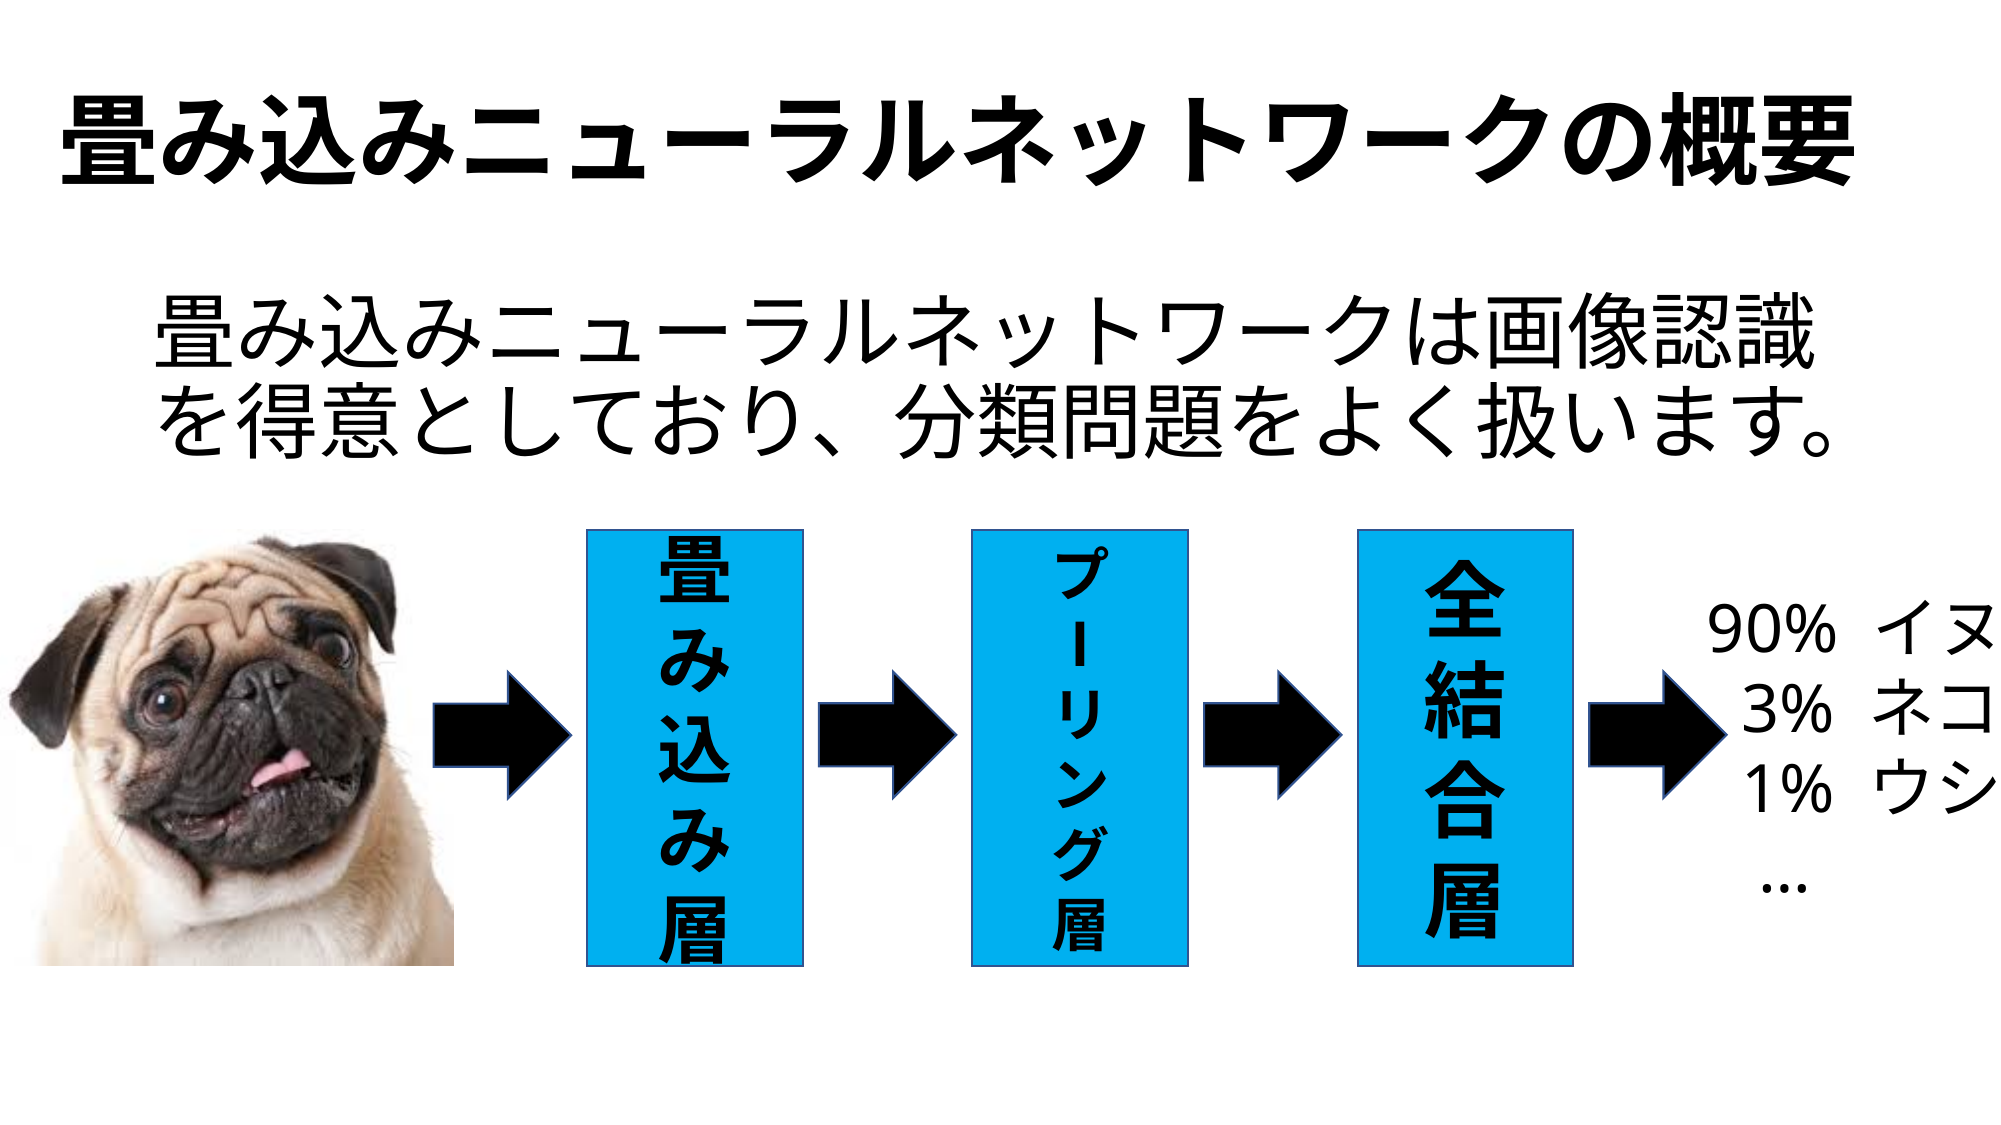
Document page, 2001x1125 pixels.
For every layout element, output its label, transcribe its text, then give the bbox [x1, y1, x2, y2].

text_box 畳 み 込 み 層 [586, 529, 804, 967]
text_box [1203, 669, 1344, 801]
text_box [1588, 669, 1692, 801]
text_box [454, 669, 573, 801]
title 畳み込みニューラルネットワークの概要 [44, 36, 1956, 254]
picture [0, 529, 454, 966]
text_box プ l リ ン グ 層 [971, 529, 1189, 967]
text_box 90% イヌ 3% ネコ 1% ウシ … [1692, 578, 2000, 914]
text_box 全 結 合 層 [1357, 529, 1574, 967]
list 畳み込みニューラルネットワークは画像認識を得意としており、分類問題をよく扱います。 [137, 283, 1839, 501]
text_box [817, 669, 958, 801]
